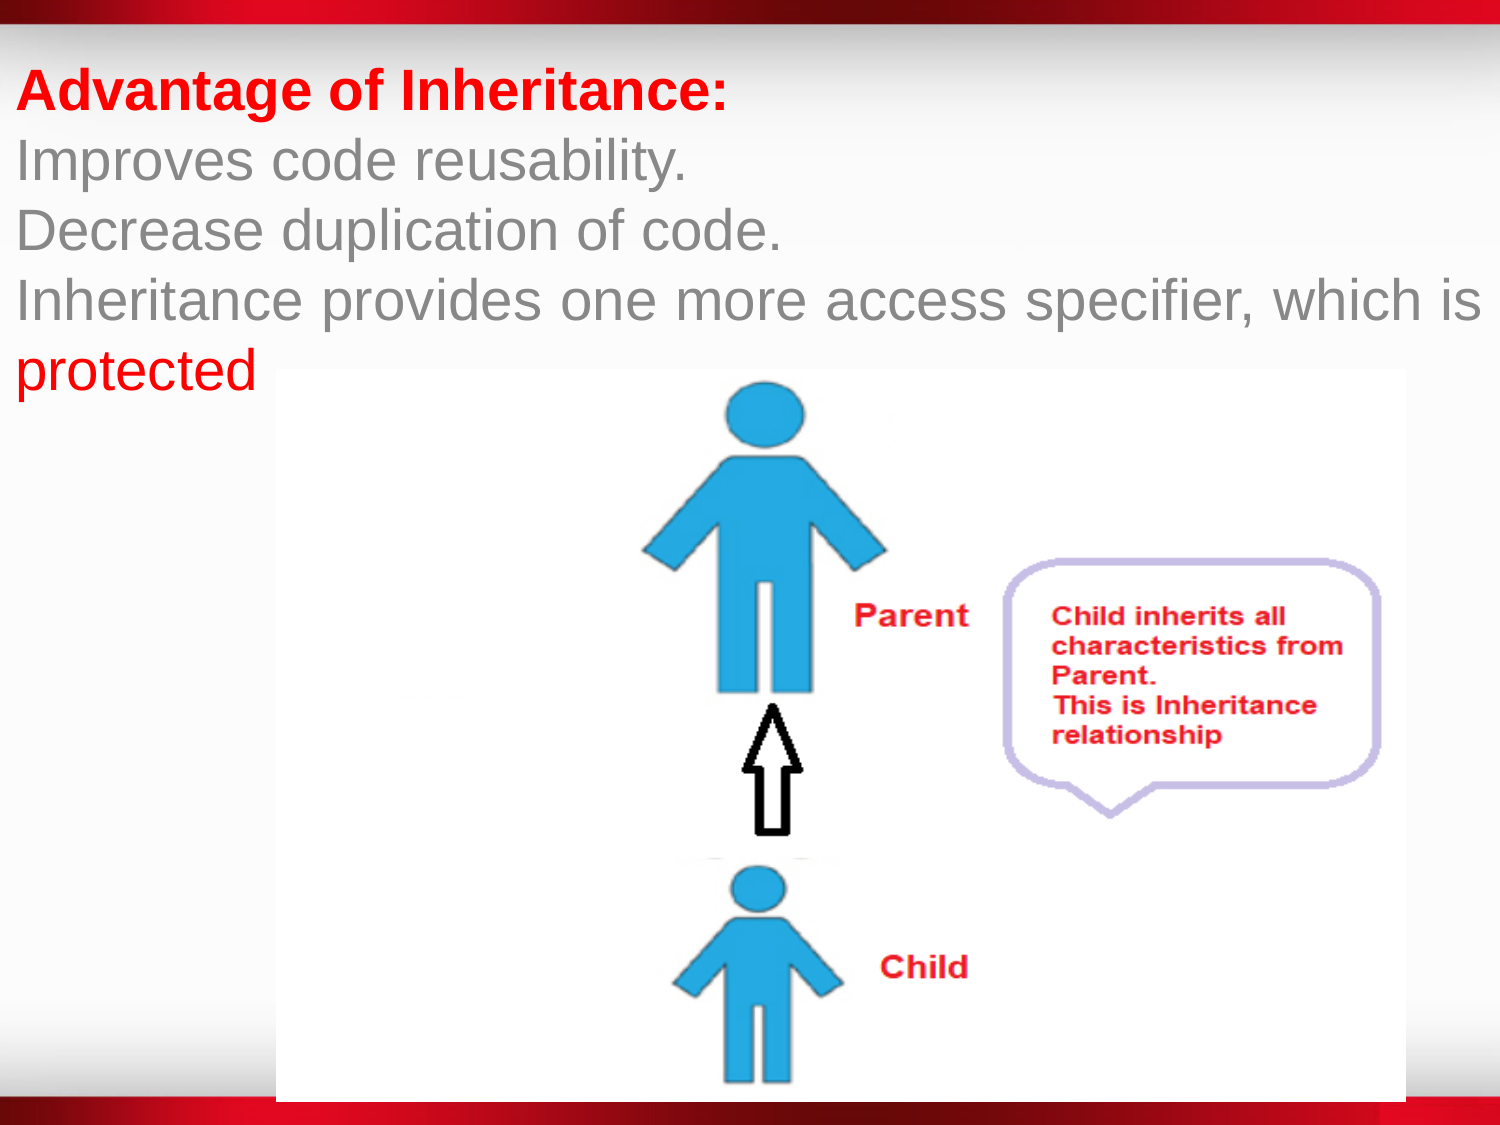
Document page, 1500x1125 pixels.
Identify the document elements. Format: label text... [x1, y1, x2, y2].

picture [0, 369, 1500, 1125]
text_box Advantage of Inheritance: Improves code reusability. Decrease duplication of code. Inheritance provides one more access specifier, which is protected [0, 0, 1500, 1081]
